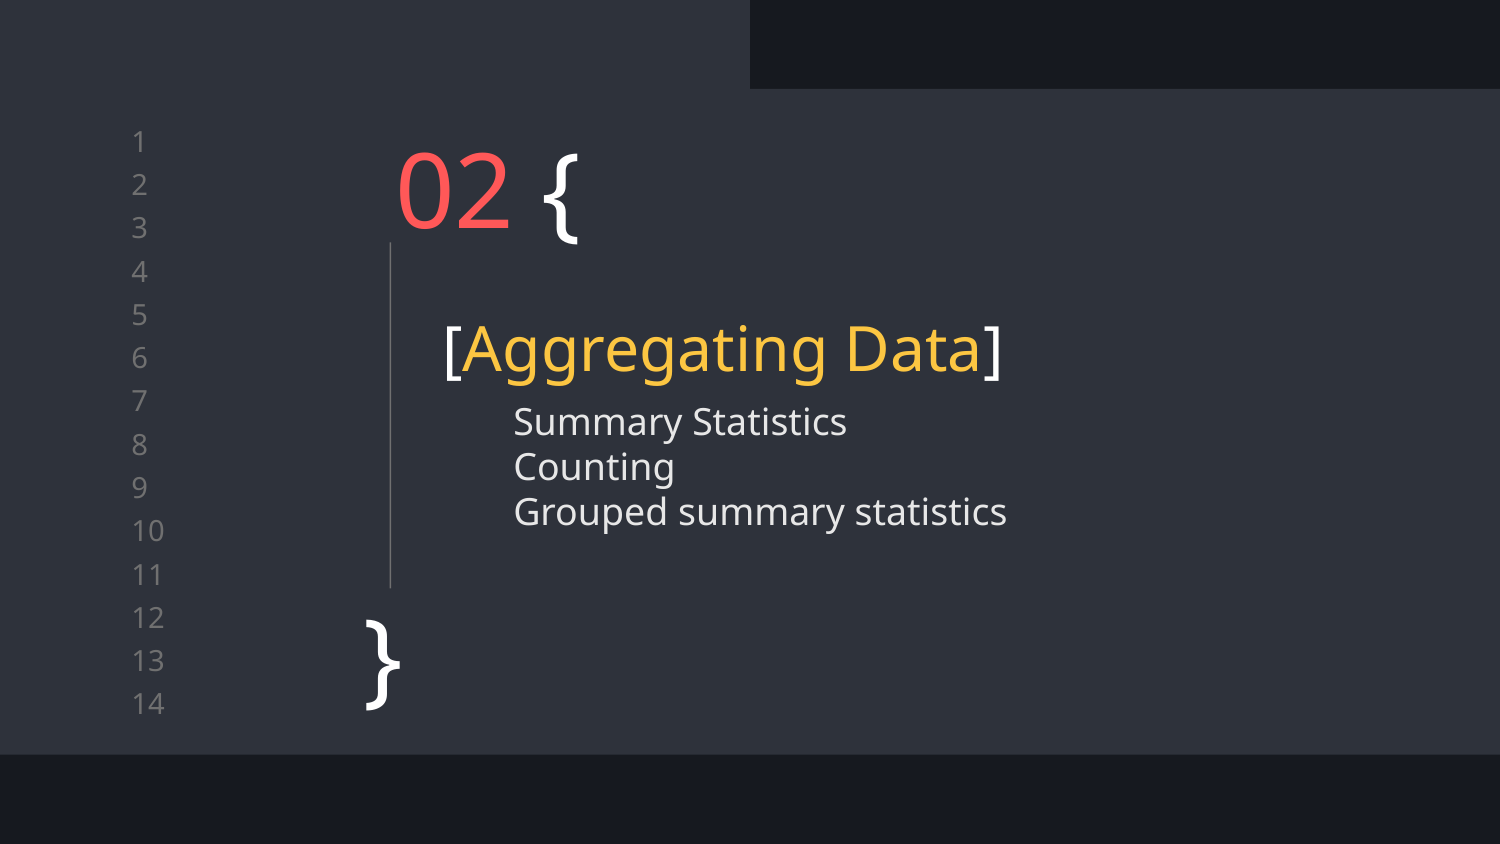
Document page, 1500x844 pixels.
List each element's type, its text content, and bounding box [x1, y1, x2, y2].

title [Aggregating Data] [427, 302, 1416, 391]
title 02 { [337, 96, 640, 278]
text_box } [348, 588, 432, 717]
subtitle Summary Statistics Counting Grouped summary statistics [498, 401, 1149, 530]
